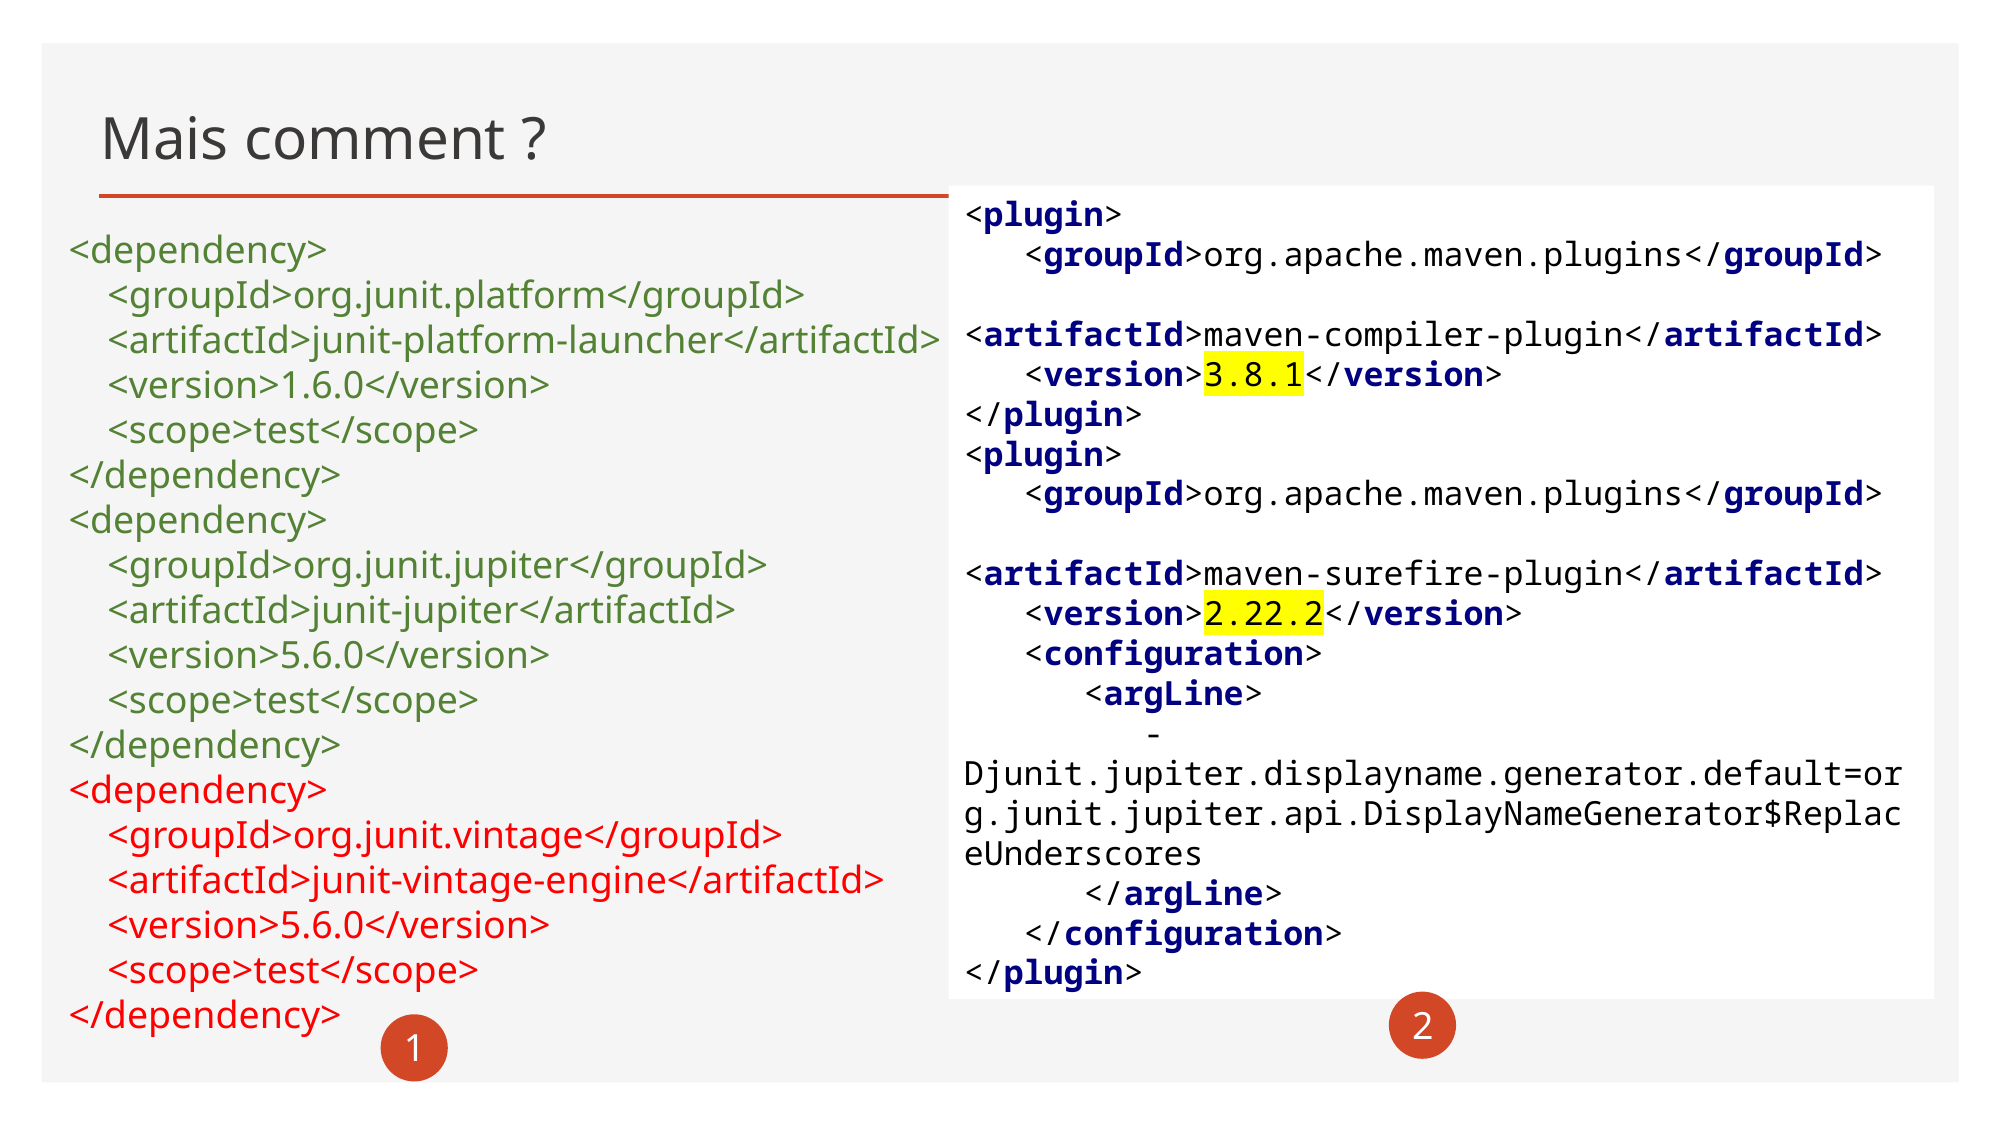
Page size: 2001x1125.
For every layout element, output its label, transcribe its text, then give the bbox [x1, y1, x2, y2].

text_box <dependency> <groupId>org.junit.platform</groupId> <artifactId>junit-platform-launcher</artifactId> <version>1.6.0</version> <scope>test</scope> </dependency> <dependency> <groupId>org.junit.jupiter</groupId> <artifactId>junit-jupiter</artifactId> <version>5.6.0</version> <scope>test</scope> </dependency> <dependency> <groupId>org.junit.vintage</groupId> <artifactId>junit-vintage-engine</artifactId> <version>5.6.0</version> <scope>test</scope> </dependency> [53, 218, 1054, 1044]
title Mais comment ? [85, 73, 1214, 179]
text_box <plugin> <groupId>org.apache.maven.plugins</groupId> <artifactId>maven-compiler-plugin</artifactId> <version>3.8.1</version> </plugin> <plugin> <groupId>org.apache.maven.plugins</groupId> <artifactId>maven-surefire-plugin</artifactId> <version>2.22.2</version> <configuration> <argLine> -Djunit.jupiter.displayname.generator.default=org.junit.jupiter.api.DisplayNameGenerator$ReplaceUnderscores </argLine> </configuration> </plugin> [948, 185, 1935, 999]
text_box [1377, 991, 1469, 1059]
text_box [368, 1014, 461, 1082]
